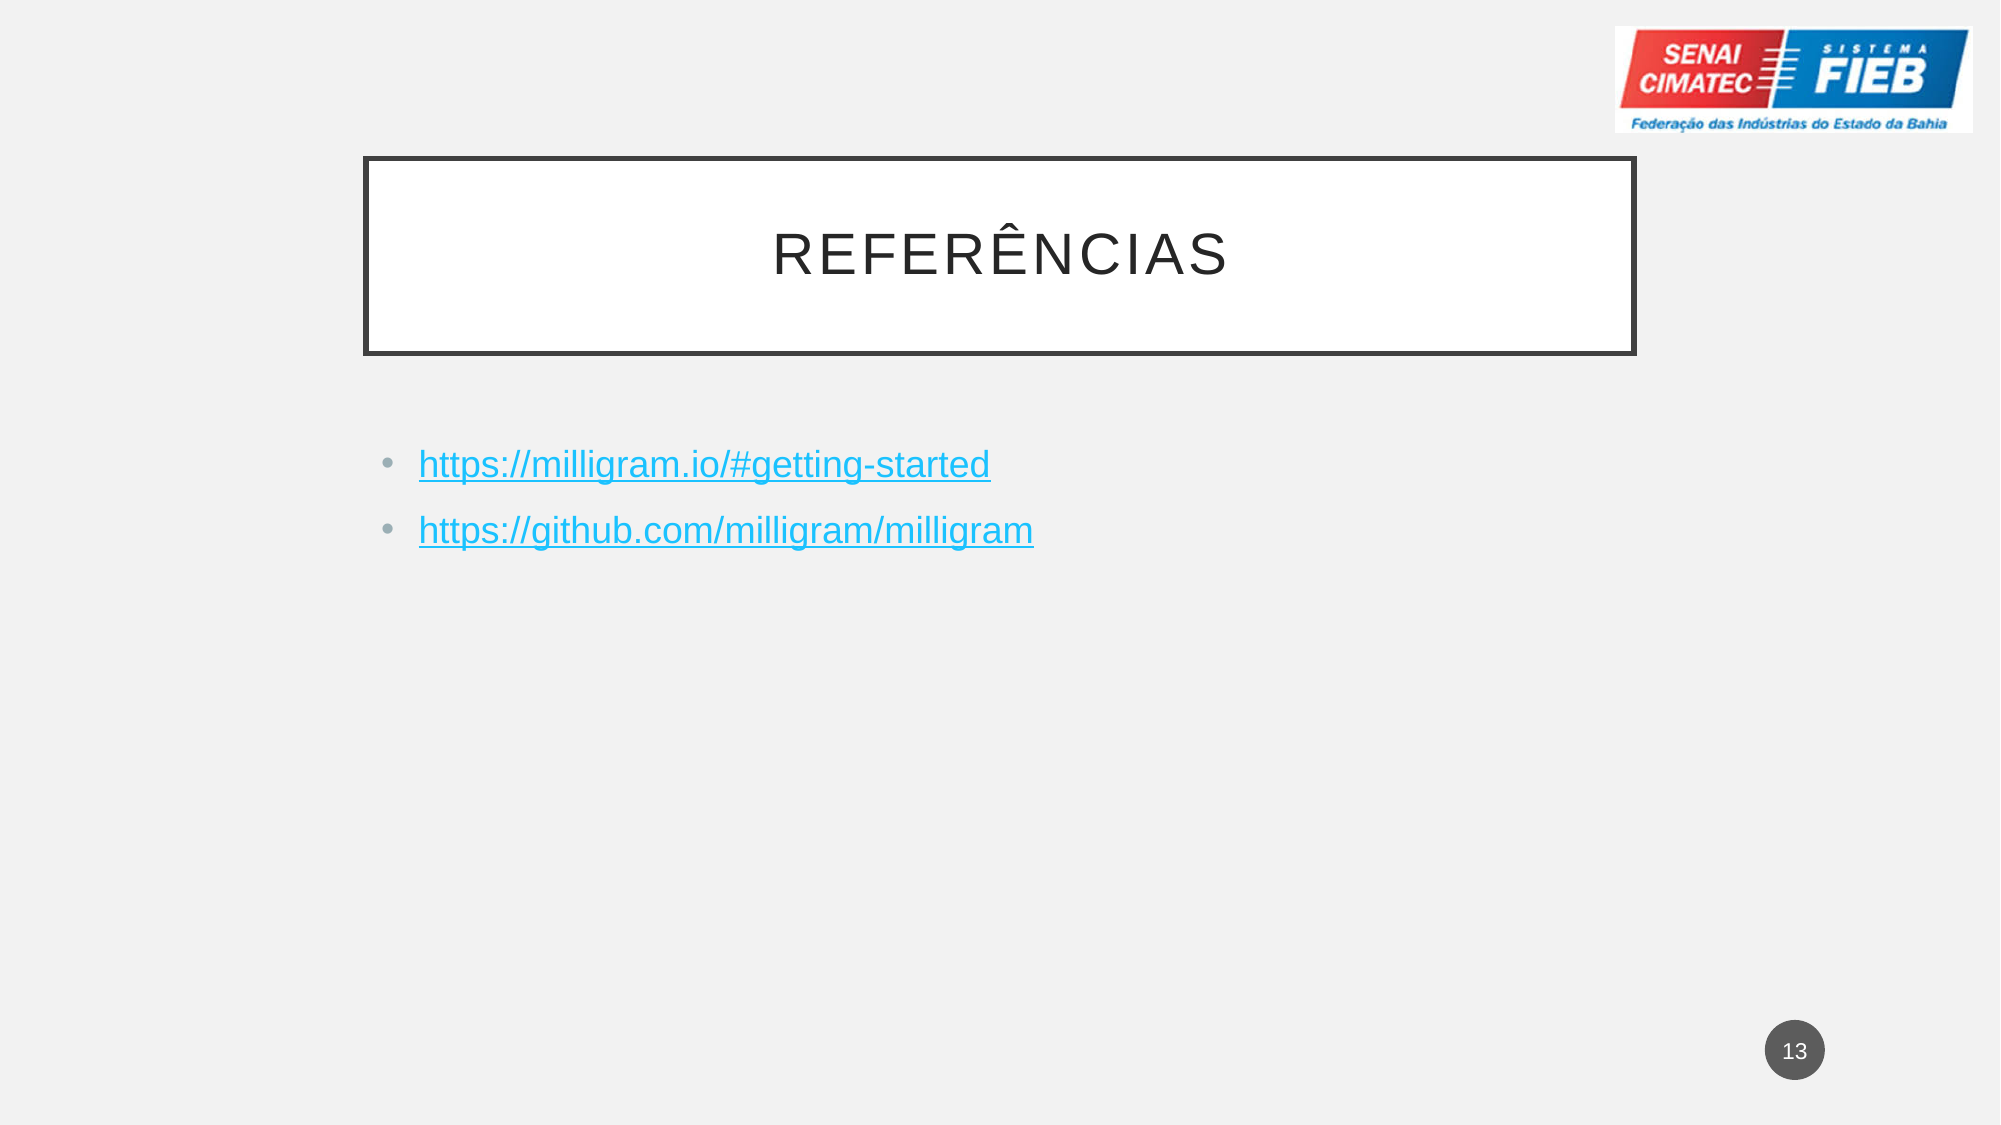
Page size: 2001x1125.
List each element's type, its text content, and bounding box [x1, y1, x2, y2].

slide_number 13 [1764, 1019, 1825, 1080]
list https://milligram.io/#getting-started https://github.com/milligram/milligram [366, 432, 1634, 942]
title referências [363, 156, 1637, 356]
picture [1615, 26, 1973, 133]
